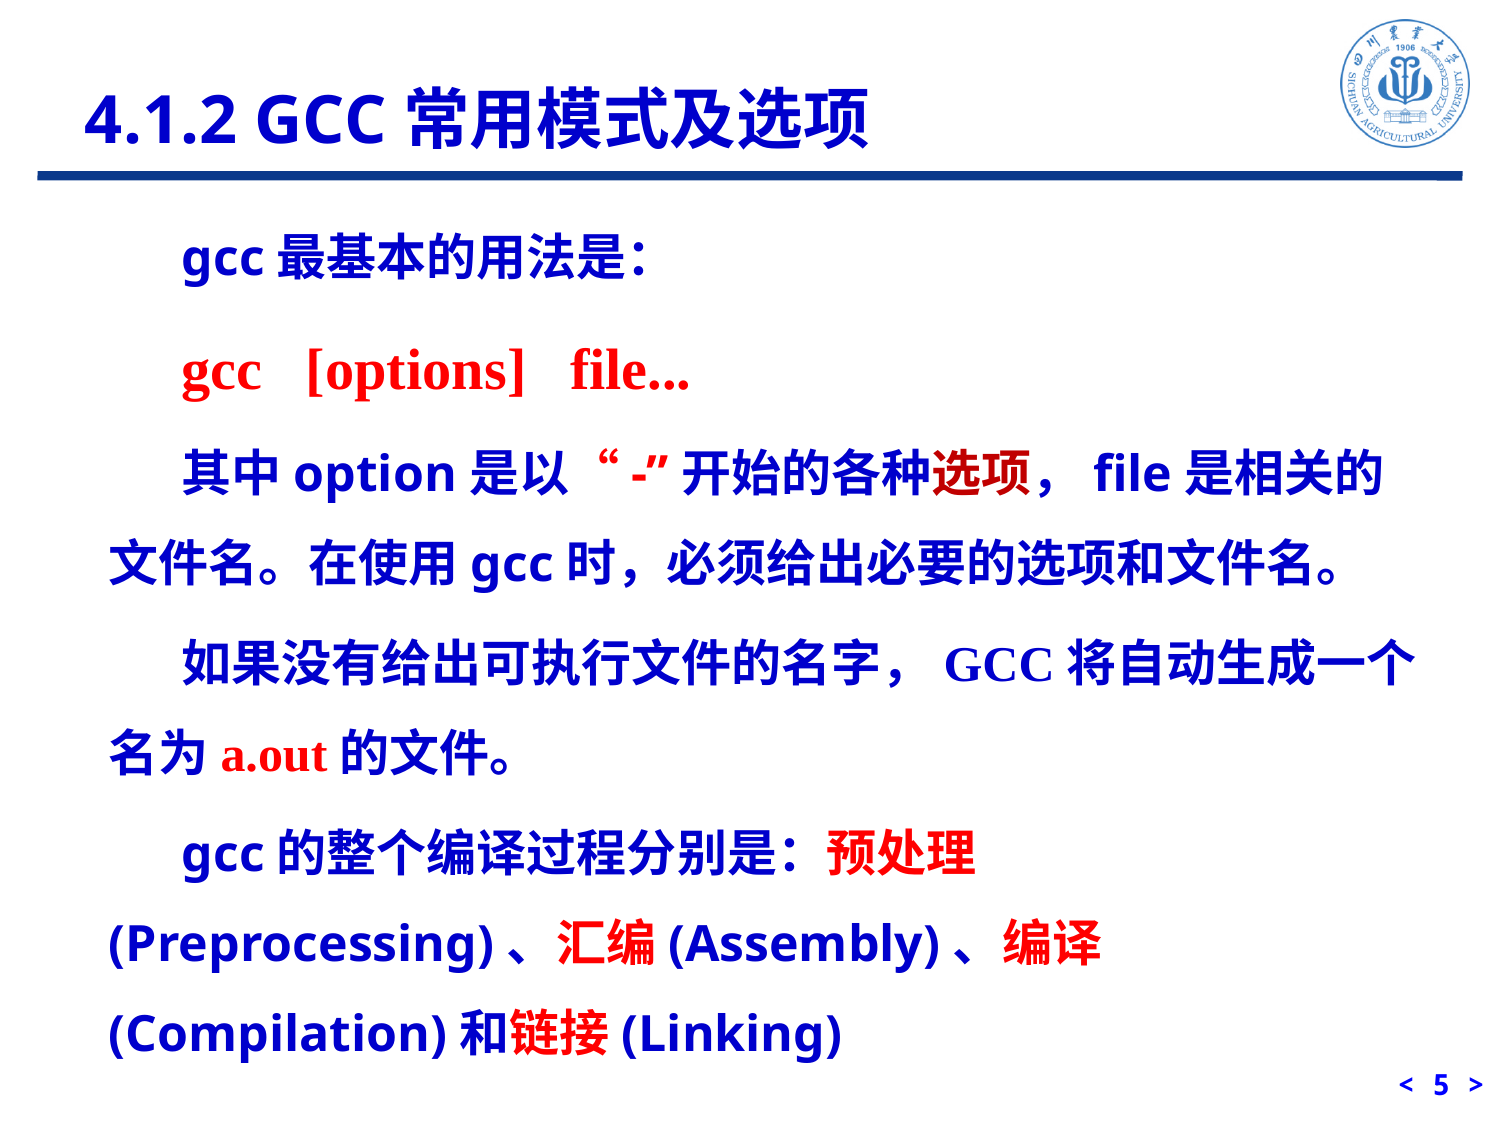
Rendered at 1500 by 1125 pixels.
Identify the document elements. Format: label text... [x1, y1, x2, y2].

text_box 4.1.2 GCC常用模式及选项 [70, 70, 1278, 163]
list gcc最基本的用法是： gcc [options] file... 其中option是以“-”开始的各种选项，file是相关的文件名。在使用gcc时，必须给出必要的选项和文件名。 如果没有给出可执行文件的名字，GCC将自动生成一个名为a.out的文件。 gcc的整个编译过程分别是：预处理(Preprocessing)、汇编(Assembly)、编译(Compilation)和链接(Linking) [93, 187, 1436, 988]
